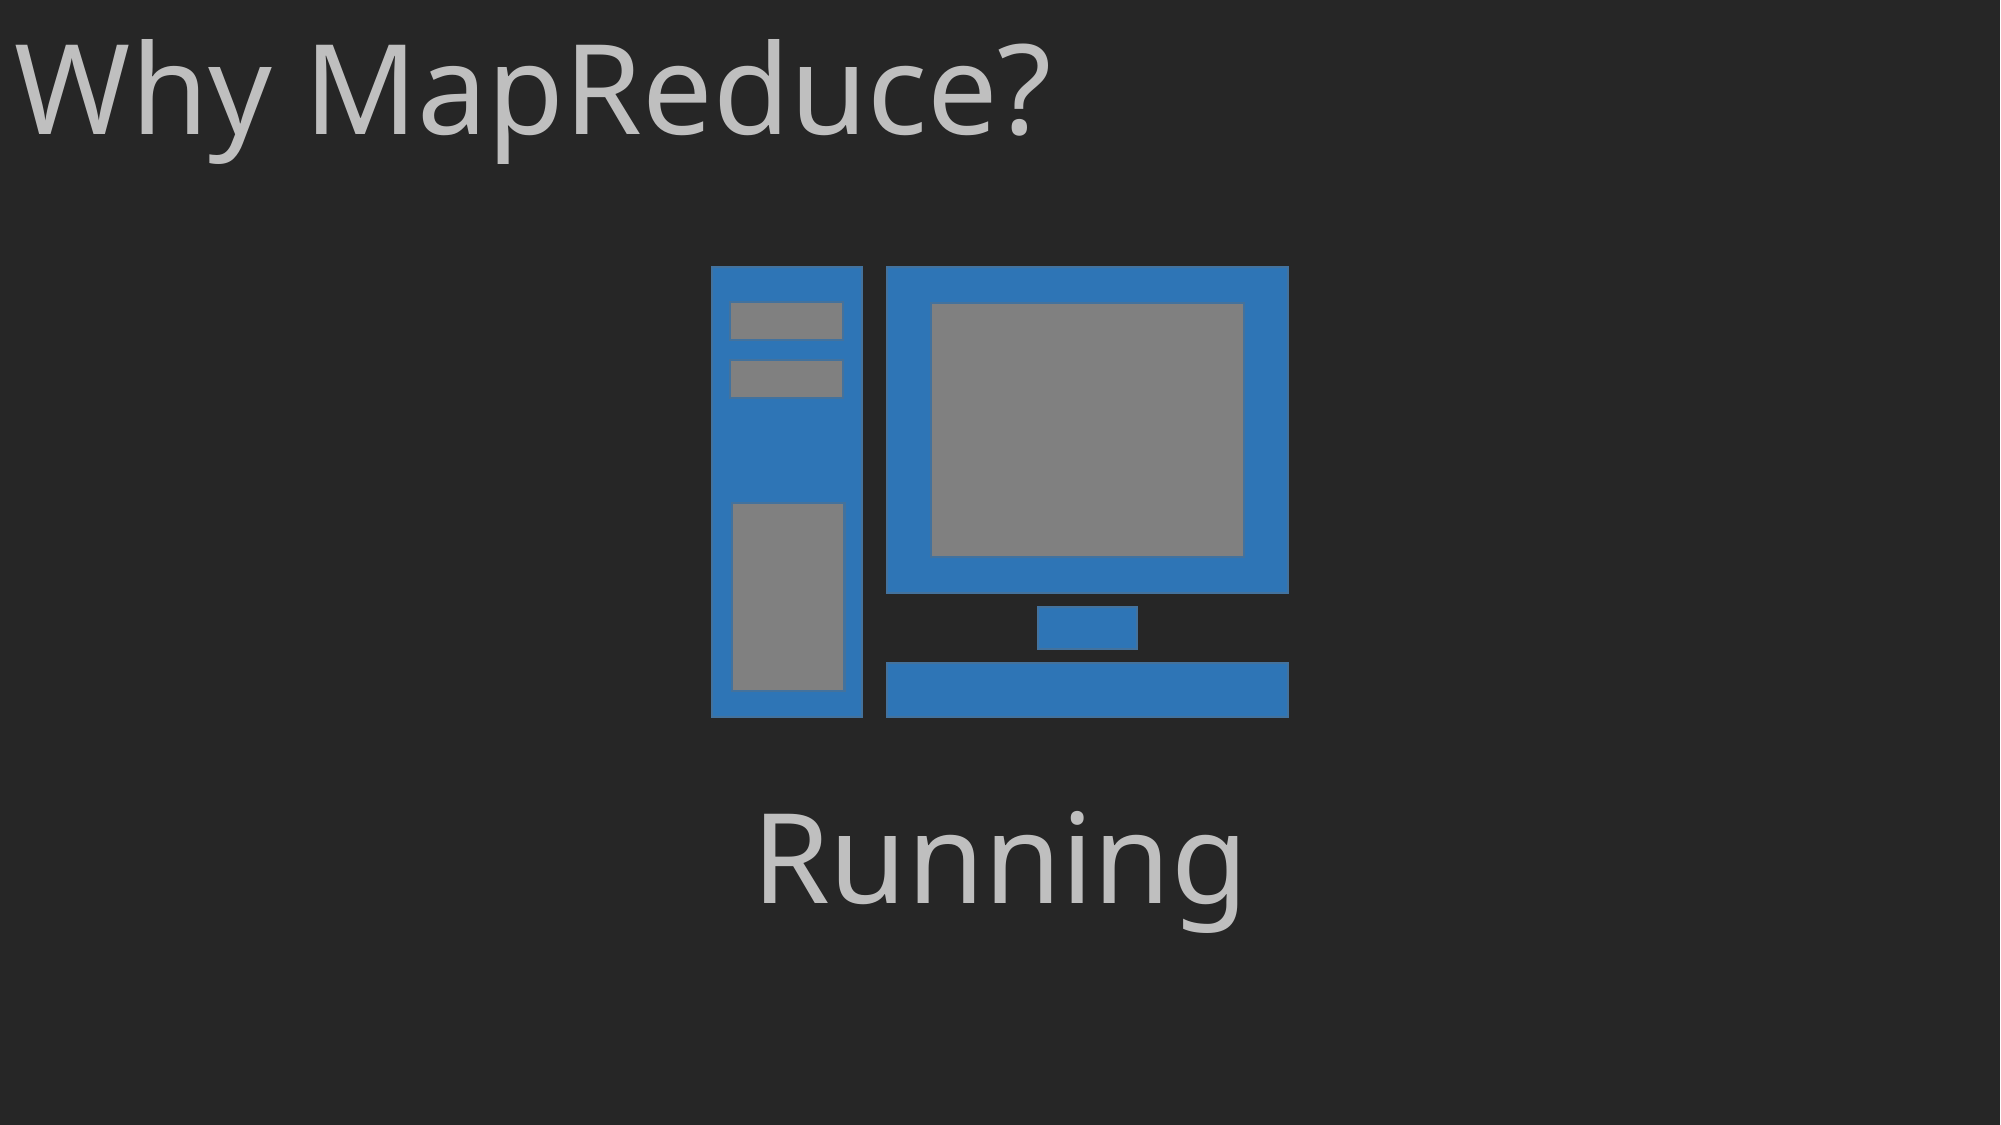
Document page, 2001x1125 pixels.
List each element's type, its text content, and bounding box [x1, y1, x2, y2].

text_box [711, 267, 1289, 718]
text_box Running [737, 770, 1263, 936]
text_box Why MapReduce? [0, 2, 2000, 168]
